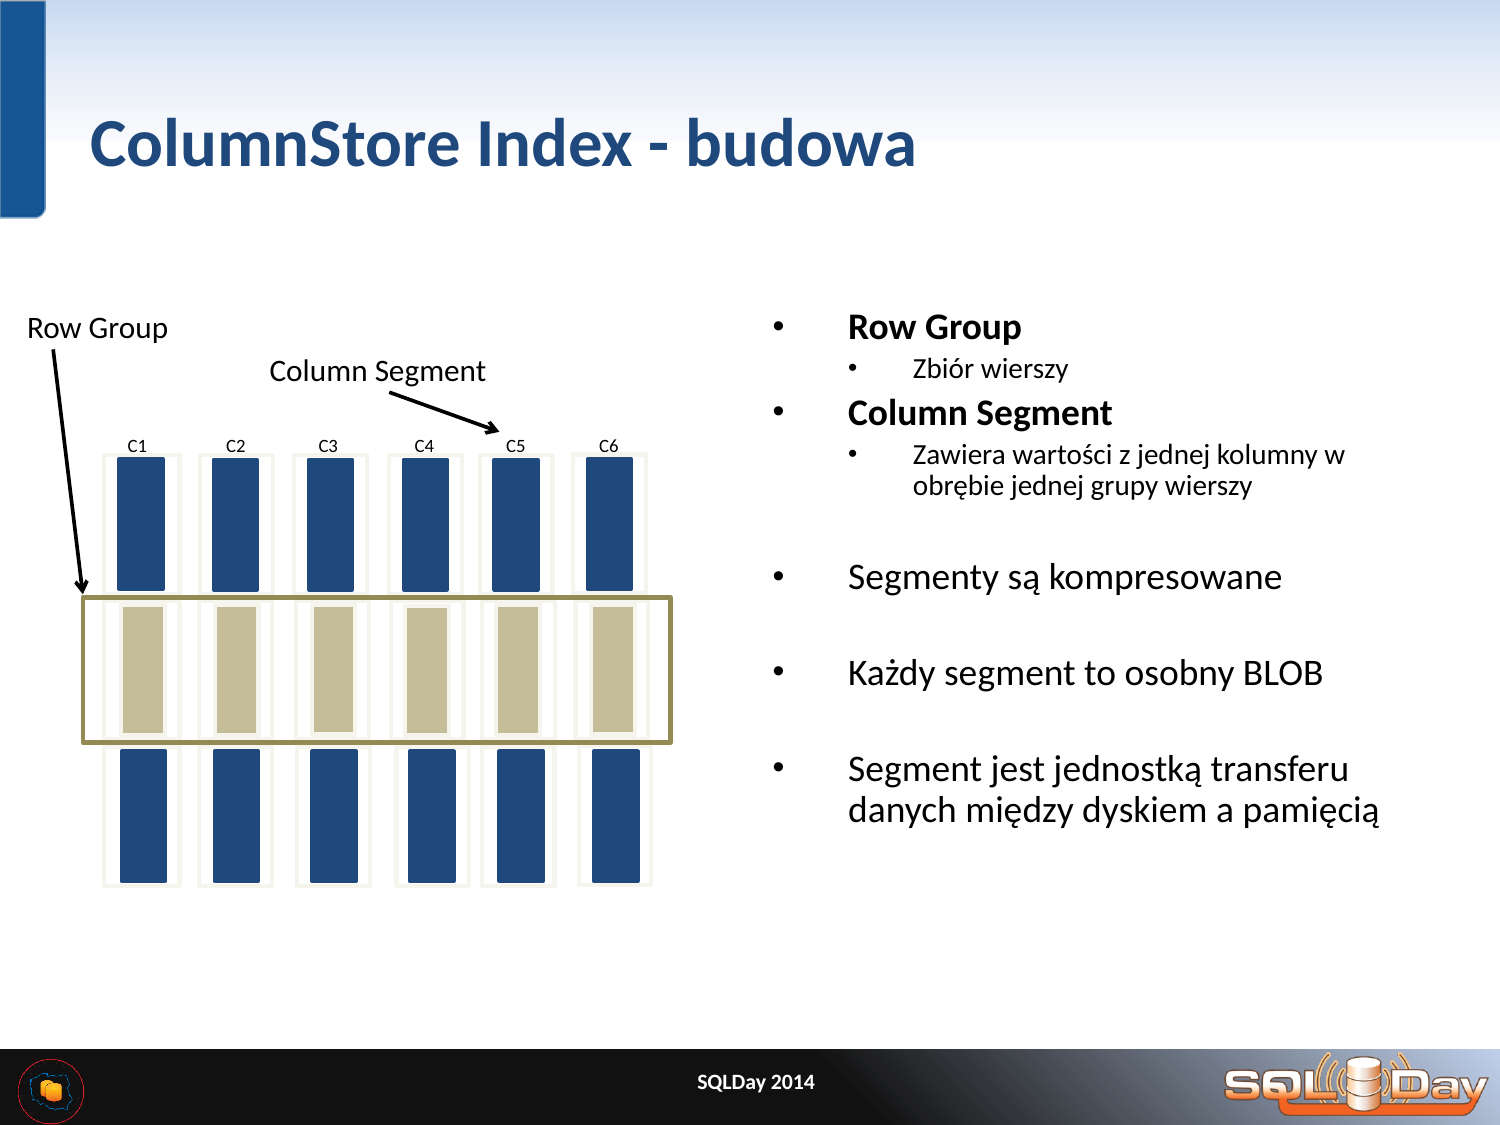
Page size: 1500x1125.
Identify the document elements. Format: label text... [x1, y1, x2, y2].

text_box [577, 745, 653, 887]
text_box Row Group [12, 300, 270, 353]
text_box [408, 749, 456, 883]
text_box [388, 391, 500, 432]
text_box C2 [211, 426, 291, 464]
text_box [295, 745, 372, 888]
text_box Column Segment [254, 342, 637, 396]
footer SQLDay 2014 [425, 1050, 1088, 1113]
picture [1224, 1052, 1489, 1116]
text_box [197, 745, 274, 888]
text_box [102, 745, 182, 888]
text_box [198, 453, 275, 595]
text_box [387, 453, 464, 595]
text_box [81, 595, 672, 745]
picture [16, 1057, 85, 1125]
text_box C5 [491, 425, 584, 464]
picture [0, 0, 46, 219]
text_box [102, 453, 182, 595]
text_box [52, 349, 84, 595]
text_box [571, 452, 648, 595]
text_box C3 [303, 425, 391, 464]
text_box [478, 453, 555, 595]
text_box [394, 745, 471, 888]
title ColumnStore Index - budowa [75, 45, 1425, 233]
text_box C1 [112, 425, 162, 453]
text_box C4 [399, 441, 491, 464]
text_box C6 [584, 425, 695, 464]
text_box [292, 453, 369, 595]
text_box Row Group Zbiór wierszy Column Segment Zawiera wartości z jednej kolumny w obrębie jednej grupy wierszy Segmenty są kompresowane Każdy segment to osobny BLOB Segment jest jednostką transferu danych między dyskiem a pamięcią [757, 300, 1425, 706]
text_box [480, 745, 557, 888]
